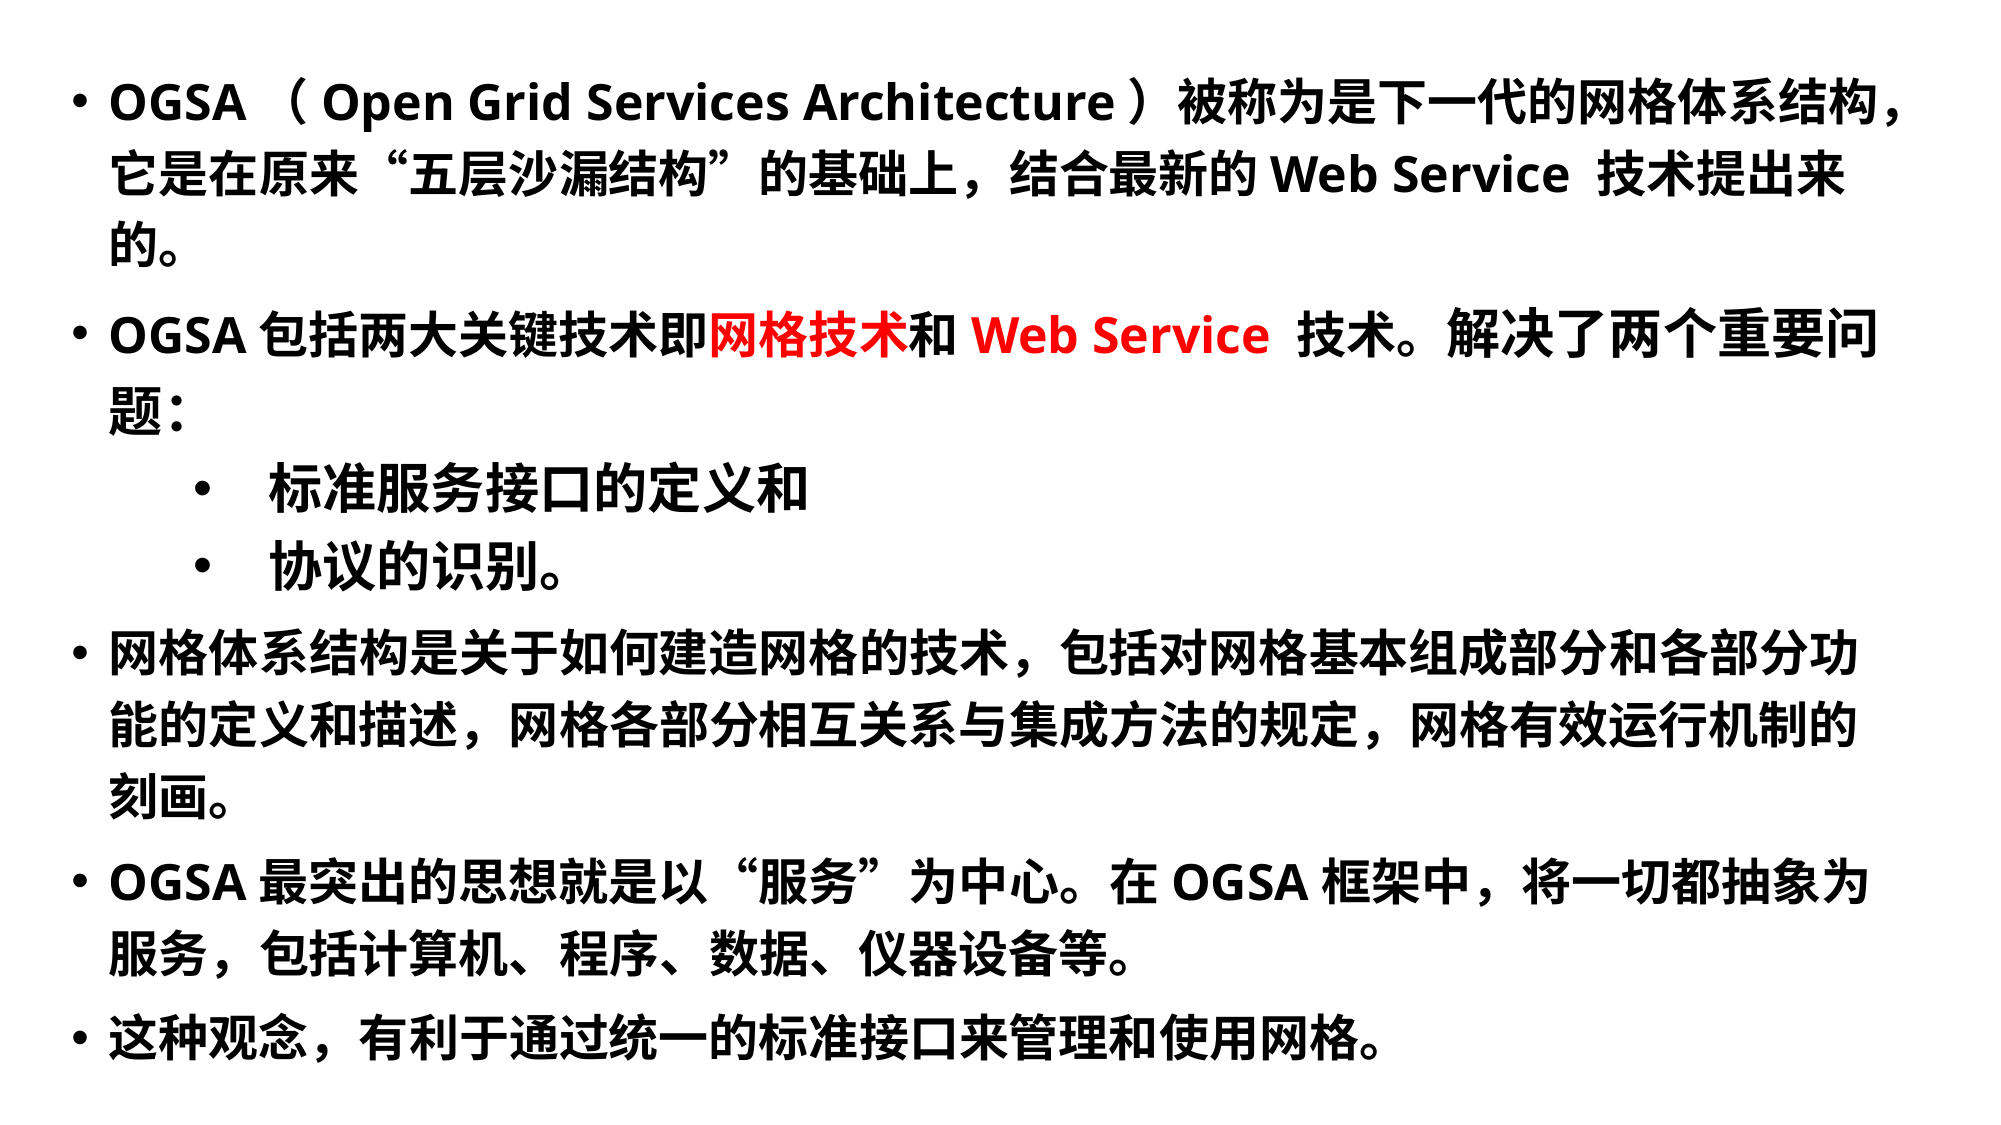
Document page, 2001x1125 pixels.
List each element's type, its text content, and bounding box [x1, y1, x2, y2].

list OGSA（Open Grid Services Architecture）被称为是下一代的网格体系结构，它是在原来“五层沙漏结构”的基础上，结合最新的Web Service 技术提出来的。 OGSA包括两大关键技术即网格技术和Web Service 技术。解决了两个重要问题： 标准服务接口的定义和 协议的识别。 网格体系结构是关于如何建造网格的技术，包括对网格基本组成部分和各部分功能的定义和描述，网格各部分相互关系与集成方法的规定，网格有效运行机制的刻画。 OGSA最突出的思想就是以“服务”为中心。在OGSA框架中，将一切都抽象为服务，包括计算机、程序、数据、仪器设备等。 这种观念，有利于通过统一的标准接口来管理和使用网格。 [56, 50, 1906, 1014]
